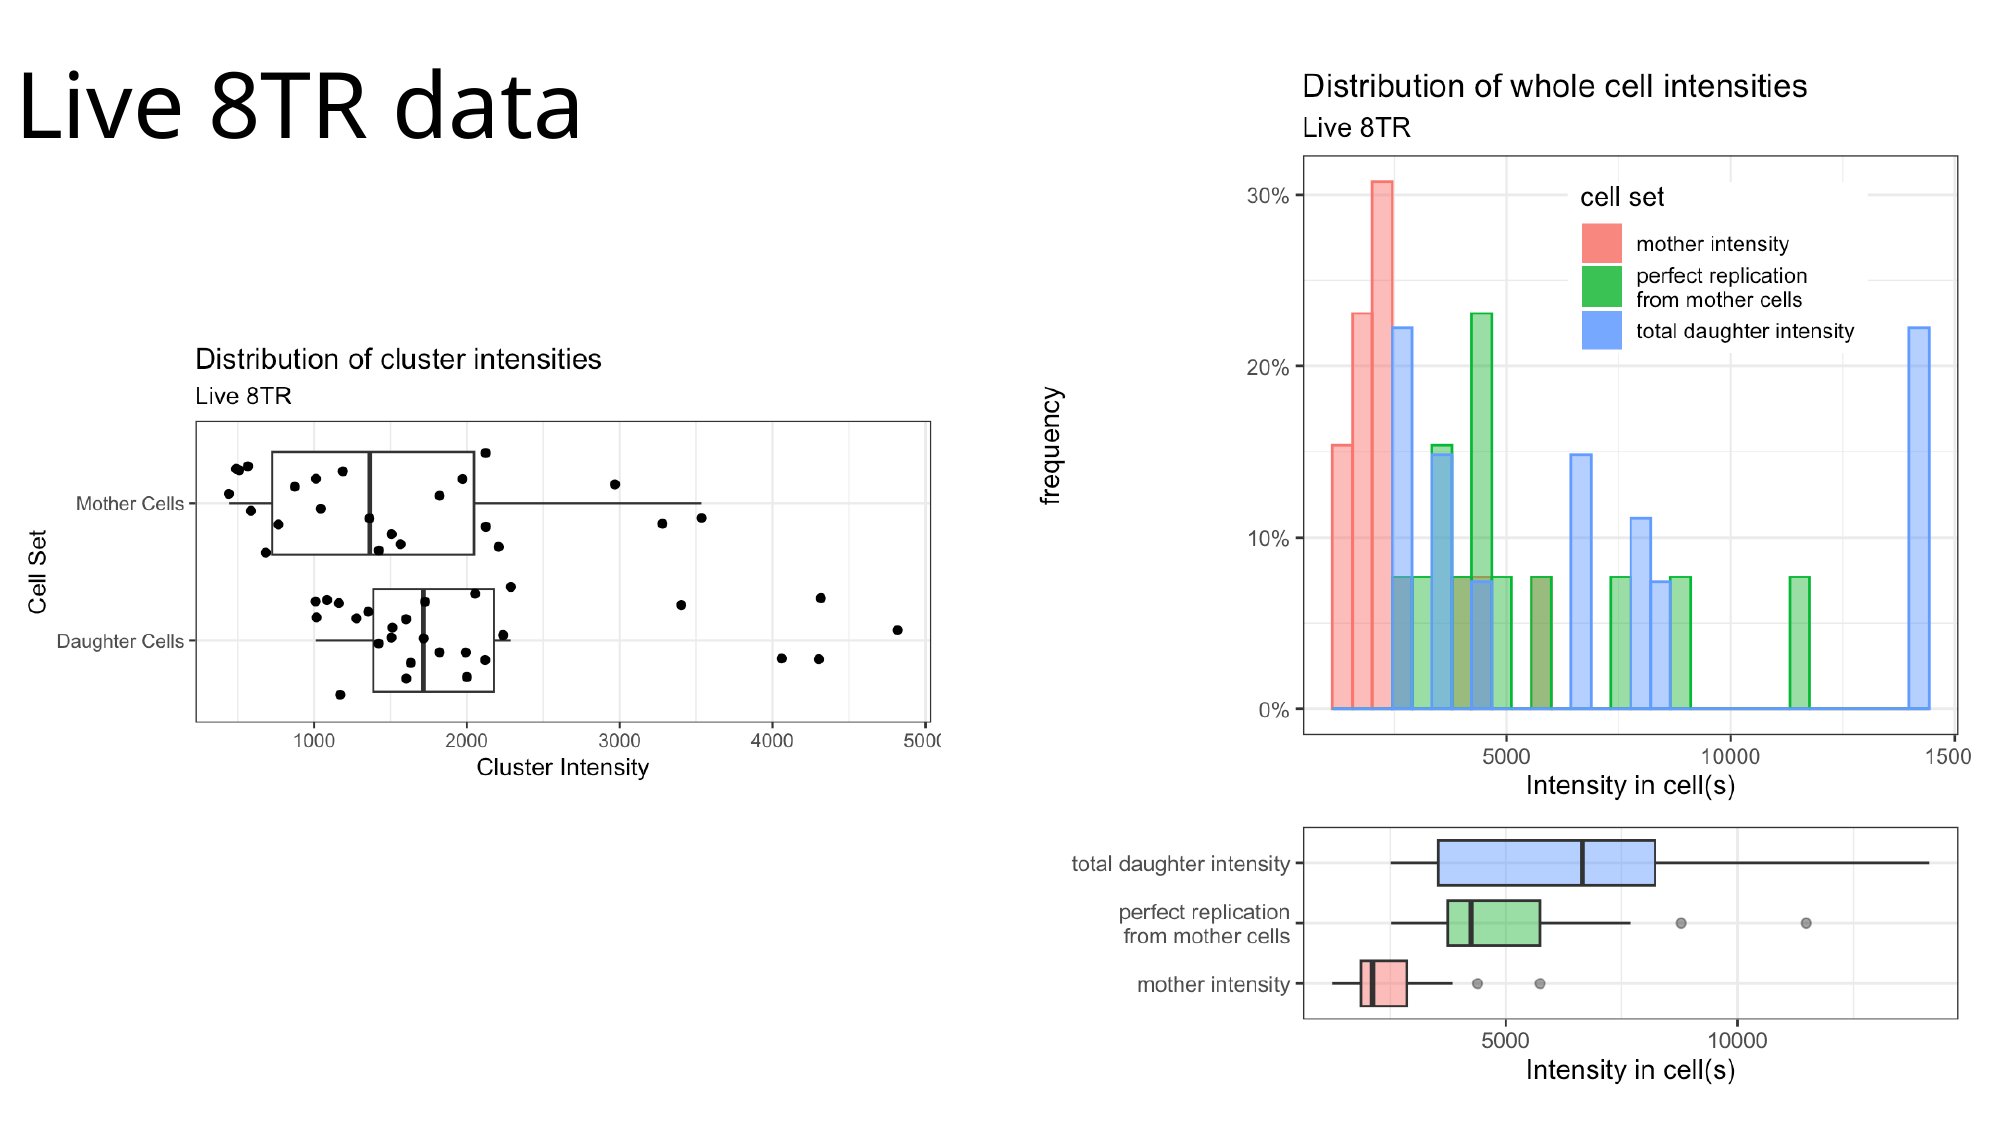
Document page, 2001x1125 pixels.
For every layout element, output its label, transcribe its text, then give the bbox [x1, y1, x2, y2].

title Live 8TR data [0, 0, 1725, 218]
picture [16, 337, 941, 788]
picture [1018, 49, 1973, 1094]
